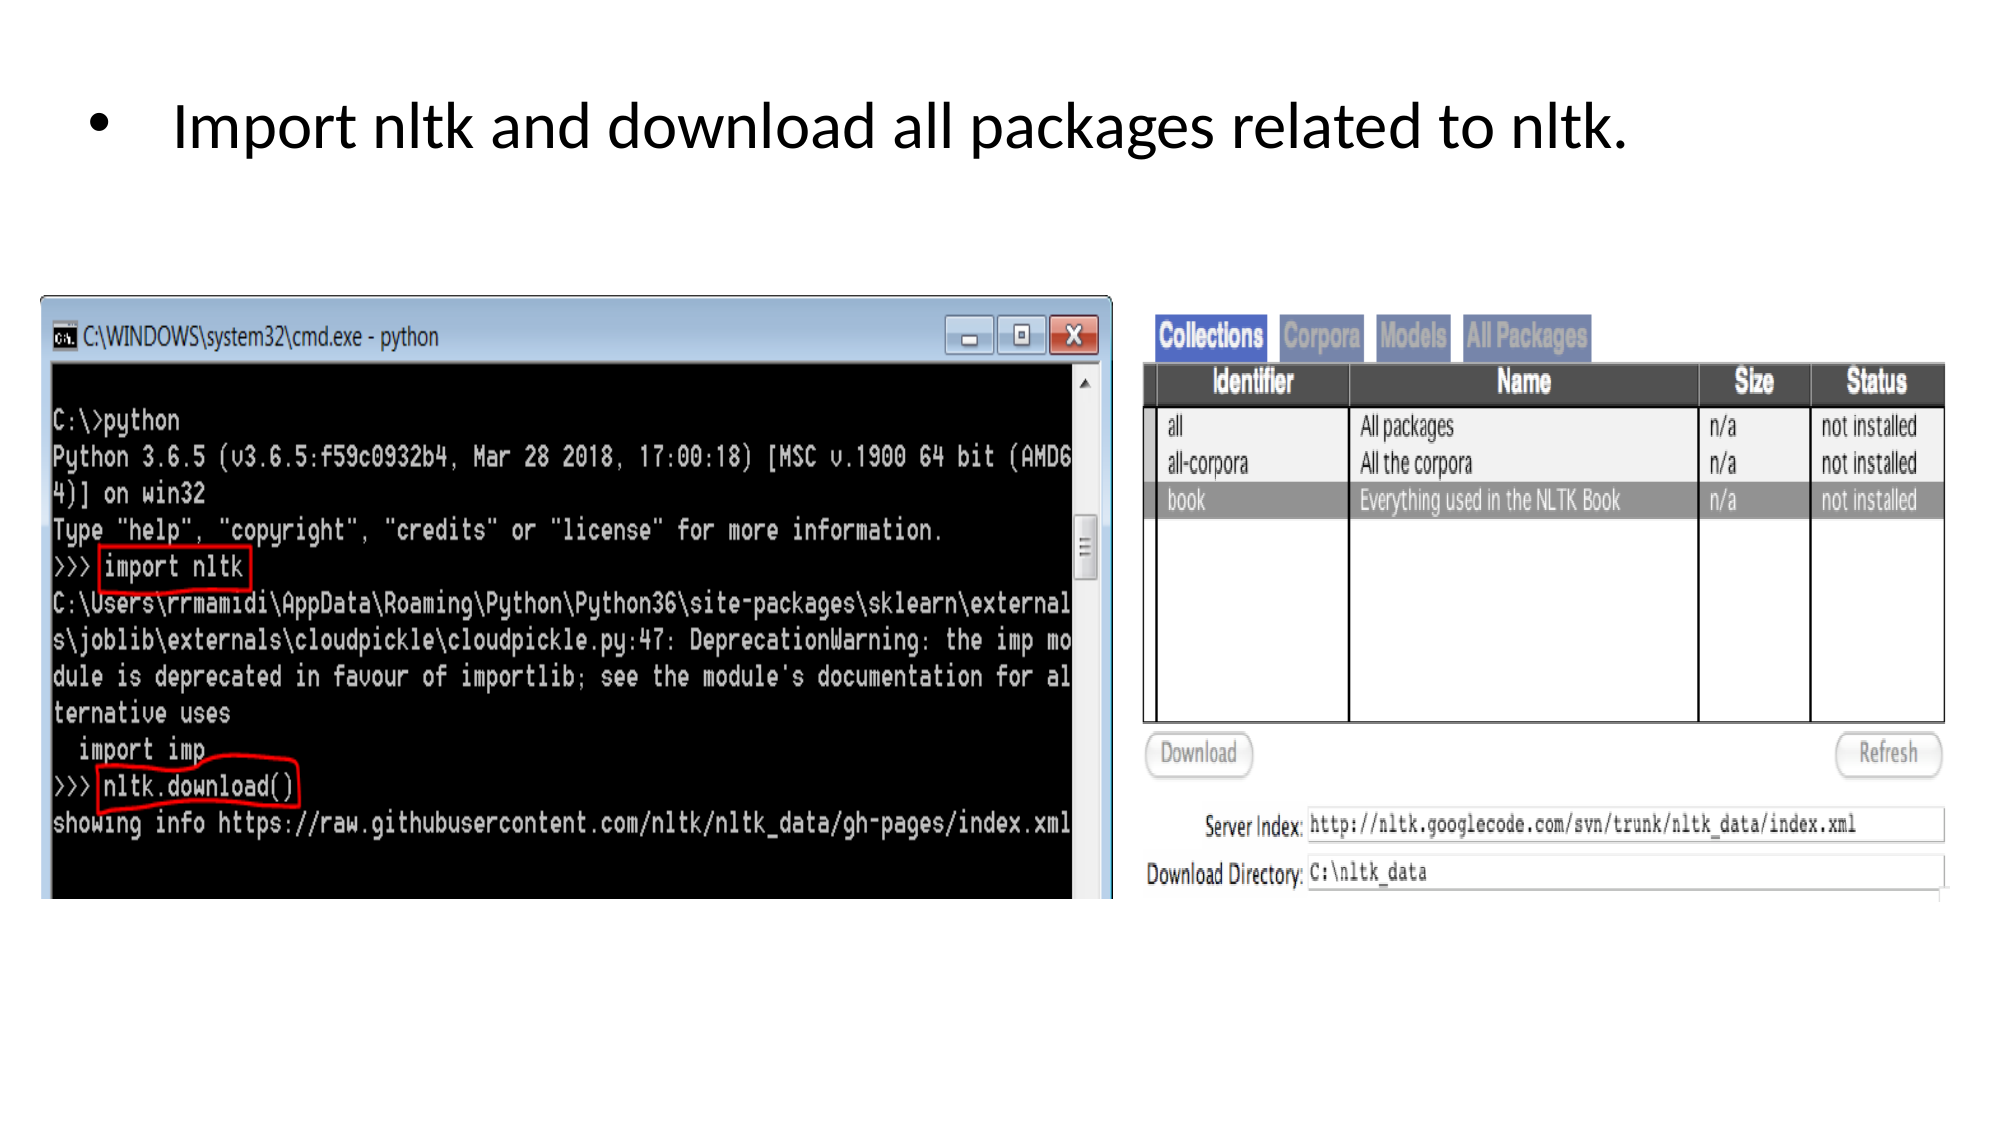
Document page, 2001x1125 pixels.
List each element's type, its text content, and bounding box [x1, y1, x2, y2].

picture [40, 295, 1113, 899]
text_box Import nltk and download all packages related to nltk. [72, 73, 1771, 249]
picture [1130, 295, 1972, 909]
